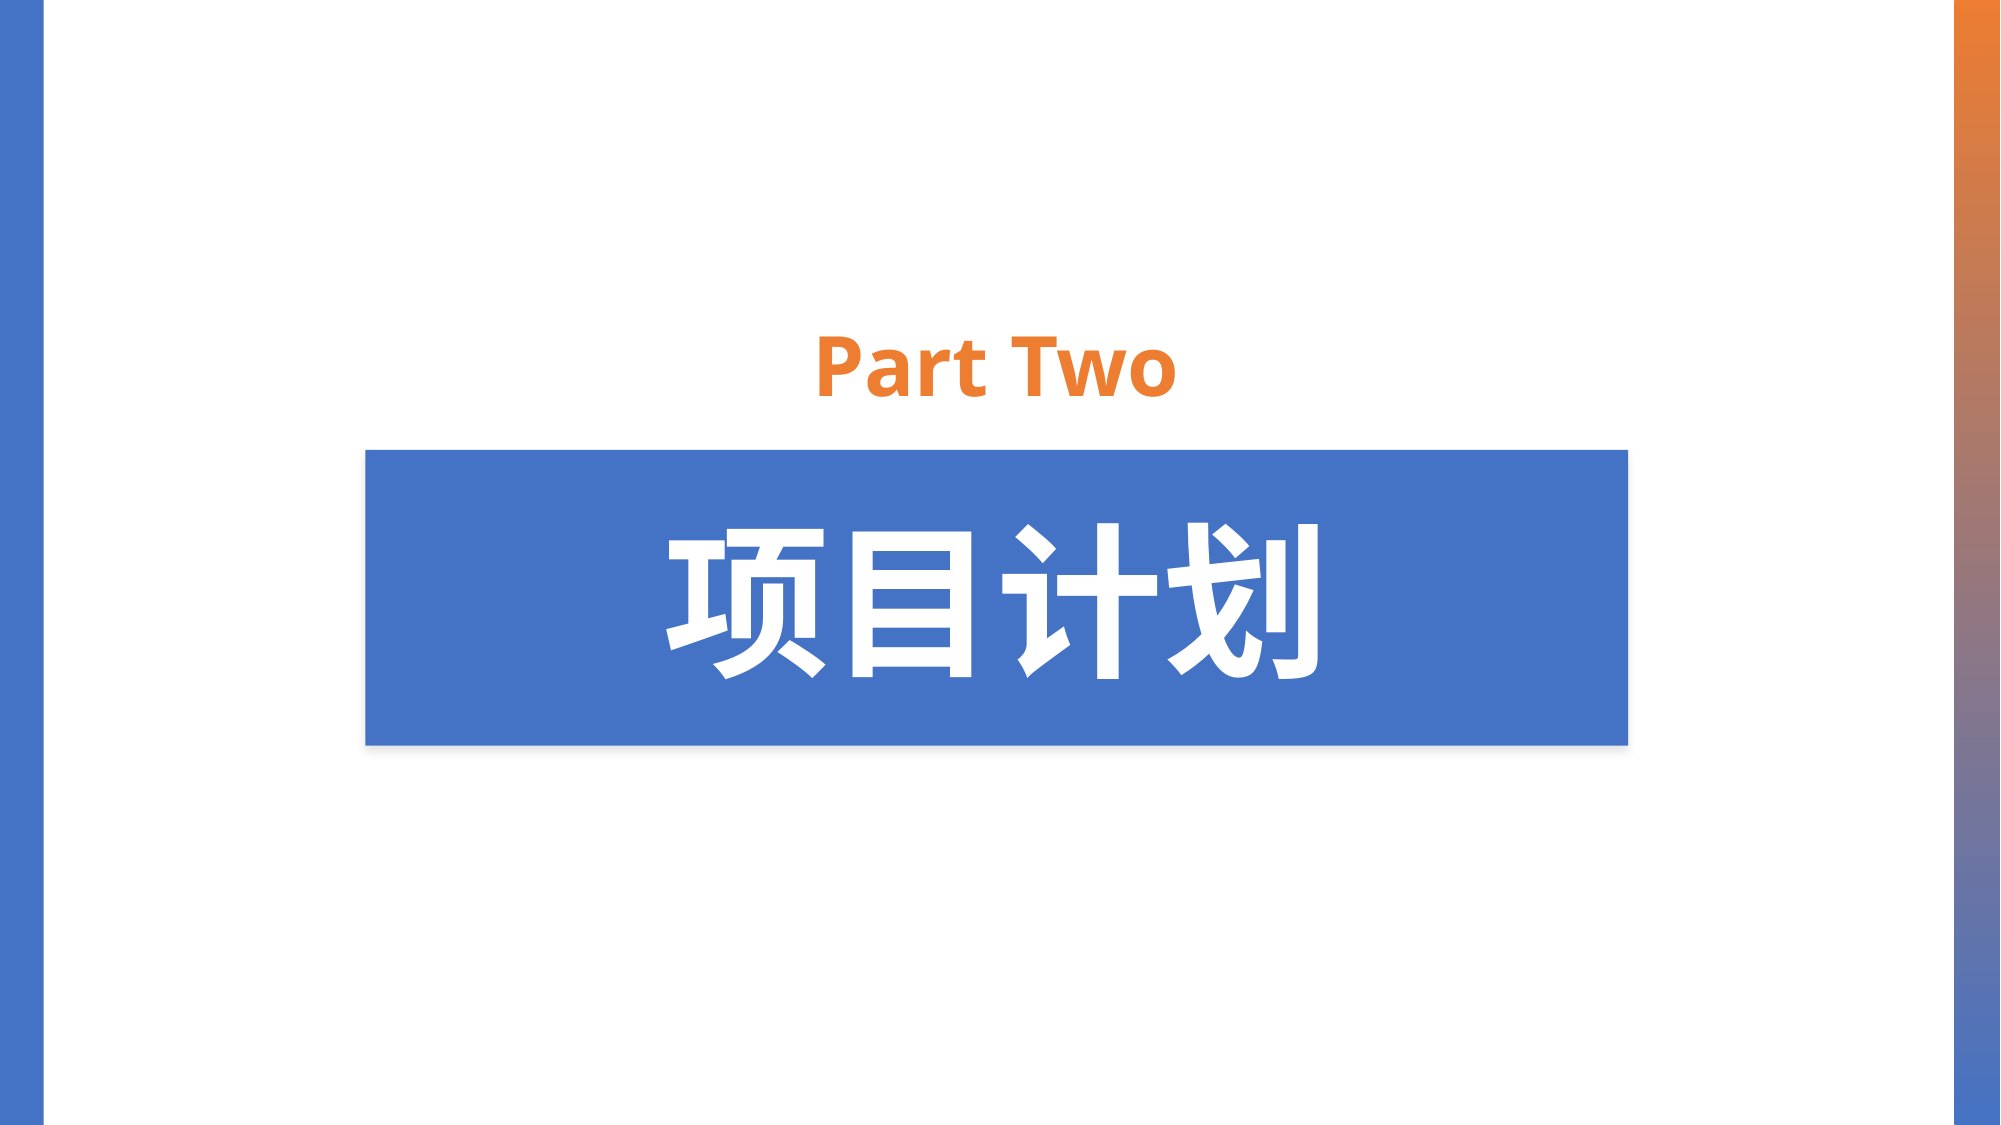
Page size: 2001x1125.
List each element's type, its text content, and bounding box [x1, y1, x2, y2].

text_box [0, 0, 45, 1125]
text_box 项目计划 [364, 449, 1629, 747]
text_box Part Two [797, 305, 1195, 421]
text_box [1953, 0, 2000, 1125]
